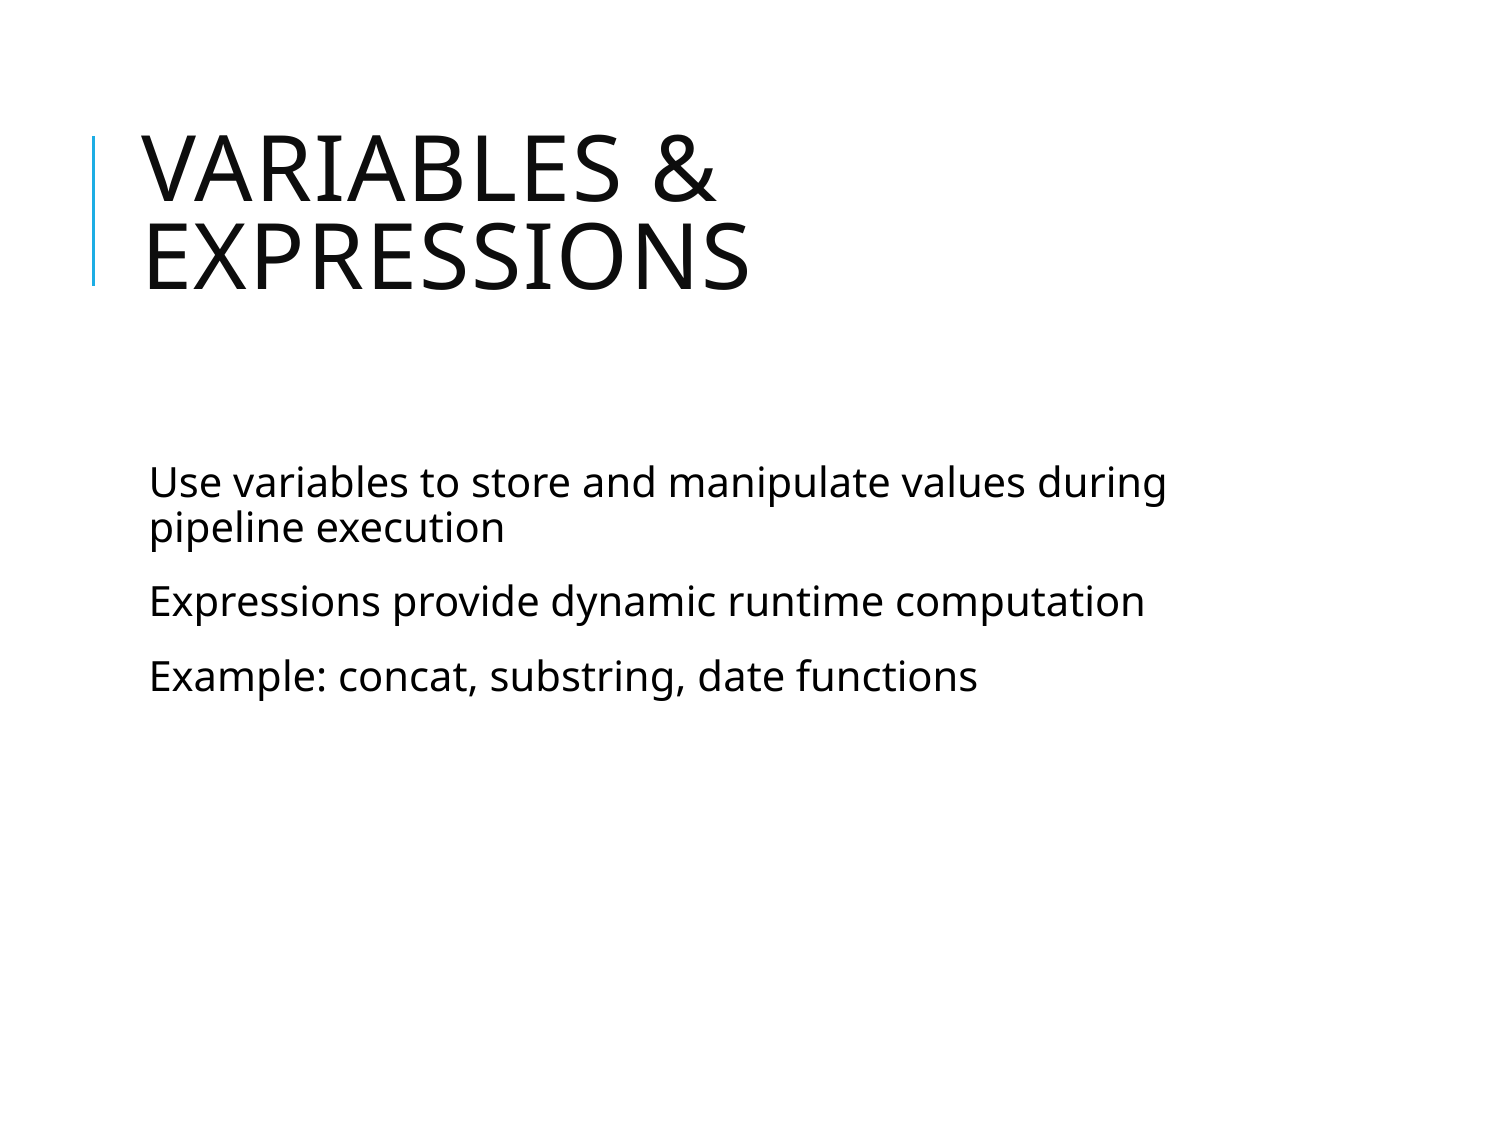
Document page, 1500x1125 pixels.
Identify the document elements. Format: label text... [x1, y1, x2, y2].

title Variables & Expressions [126, 96, 1322, 342]
list Use variables to store and manipulate values during pipeline execution Expressions provide dynamic runtime computation Example: concat, substring, date functions [126, 375, 1322, 1035]
